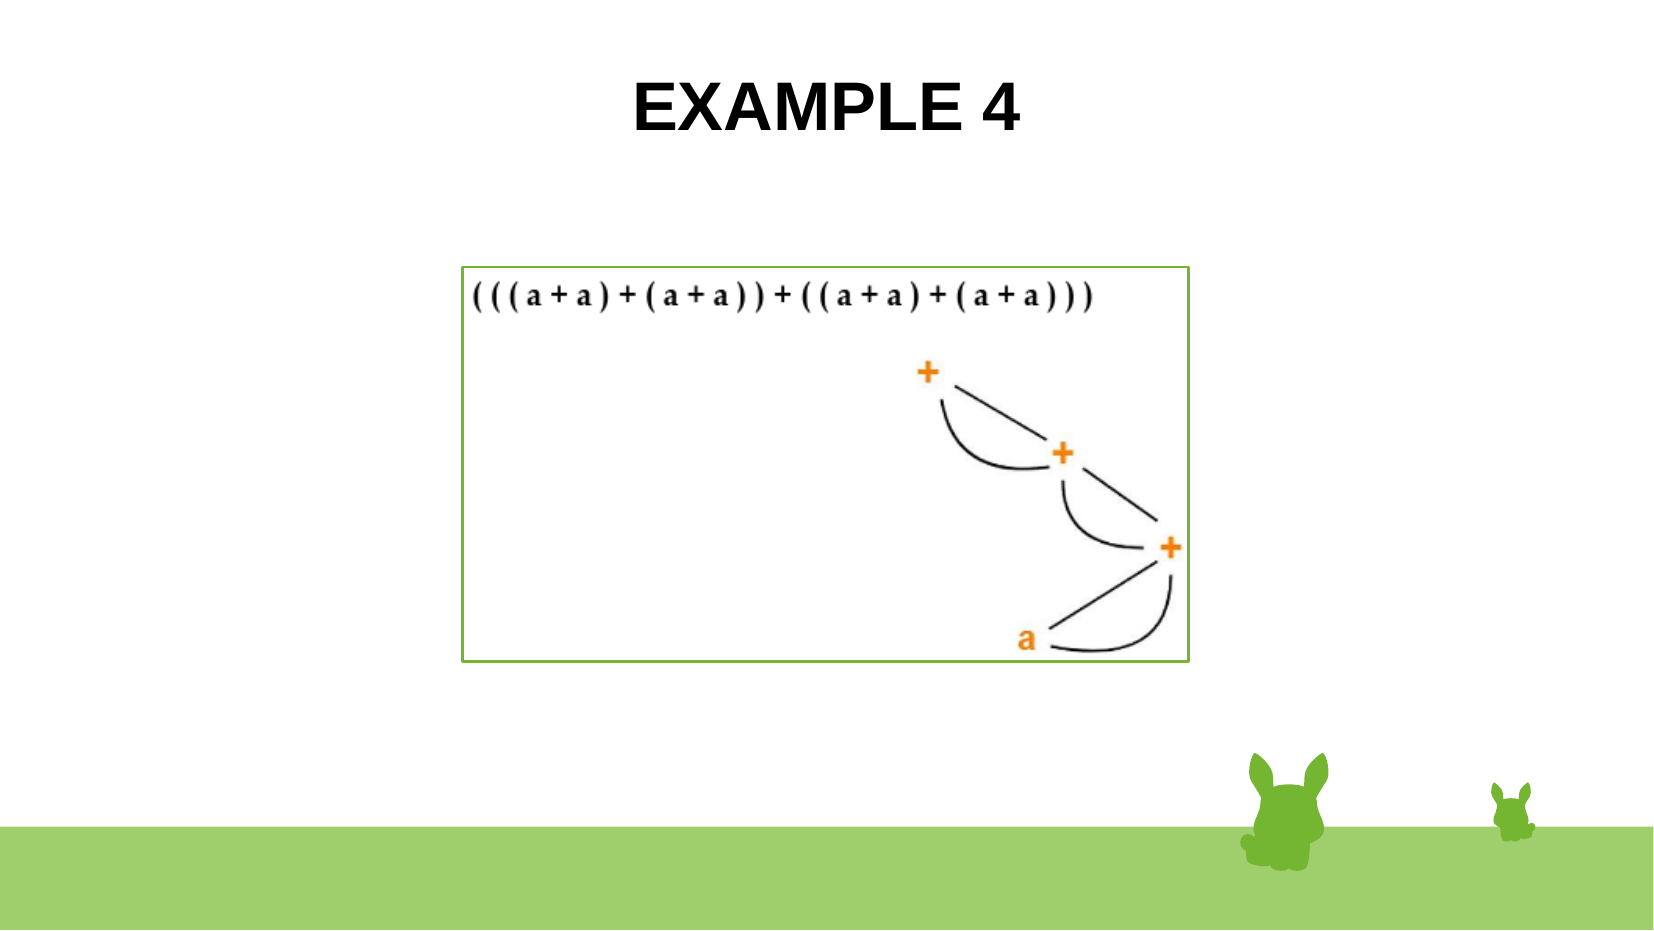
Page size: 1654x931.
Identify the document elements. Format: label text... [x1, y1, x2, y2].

title EXAMPLE 4 [88, 29, 1565, 177]
picture [463, 268, 1188, 661]
